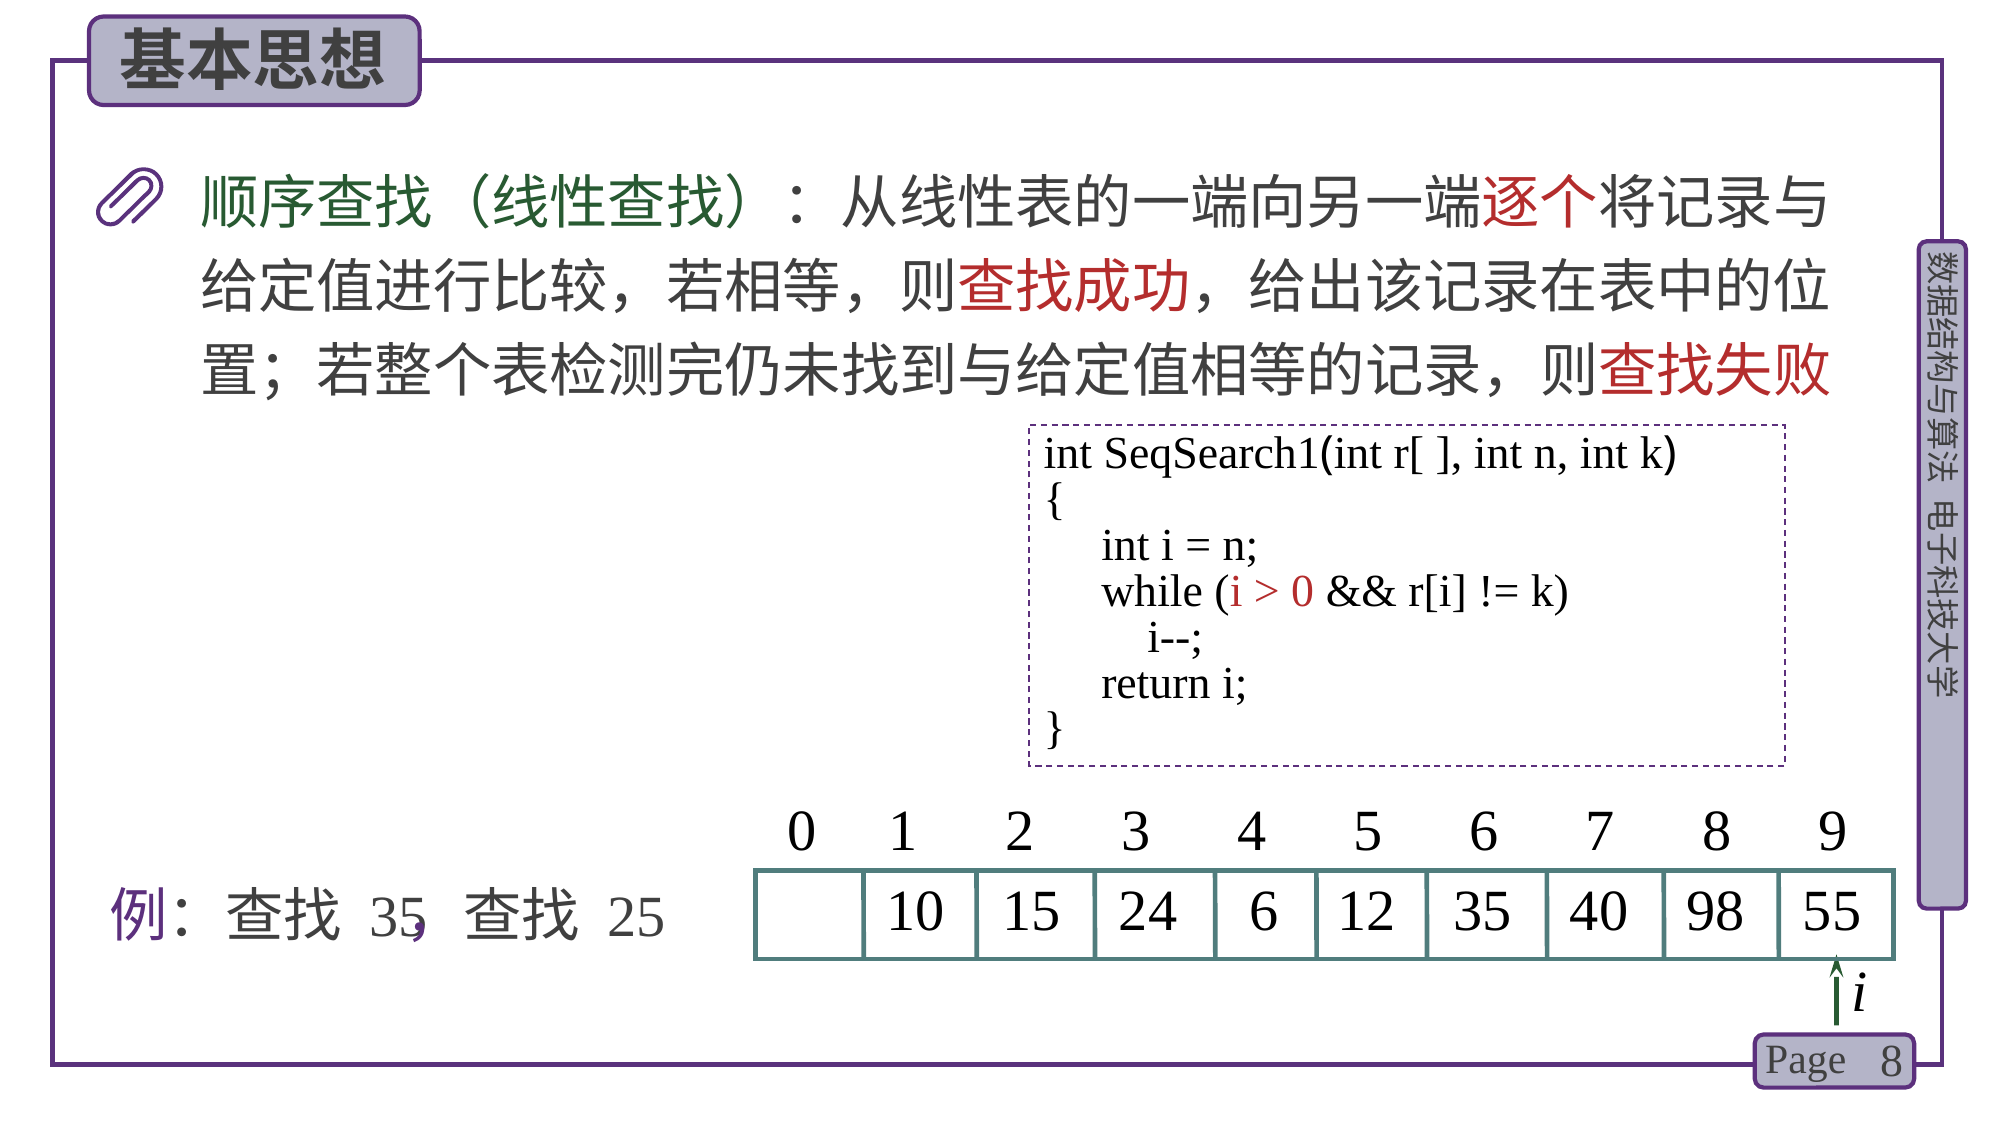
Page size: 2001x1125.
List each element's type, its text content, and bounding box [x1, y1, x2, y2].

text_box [1836, 953, 1915, 1026]
text_box [413, 17, 421, 104]
text_box int SeqSearch1(int r[ ], int n, int k) { int i = n; while (i > 0 && r[i] != k) i--; return i; } [1028, 424, 1785, 766]
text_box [94, 792, 1912, 960]
text_box 基本思想 [104, 10, 413, 105]
text_box 顺序查找（线性查找）：从线性表的一端向另一端逐个将记录与给定值进行比较，若相等，则查找成功，给出该记录在表中的位置；若整个表检测完仍未找到与给定值相等的记录，则查找失败 [185, 143, 1873, 411]
text_box [96, 167, 164, 227]
text_box [87, 15, 411, 107]
